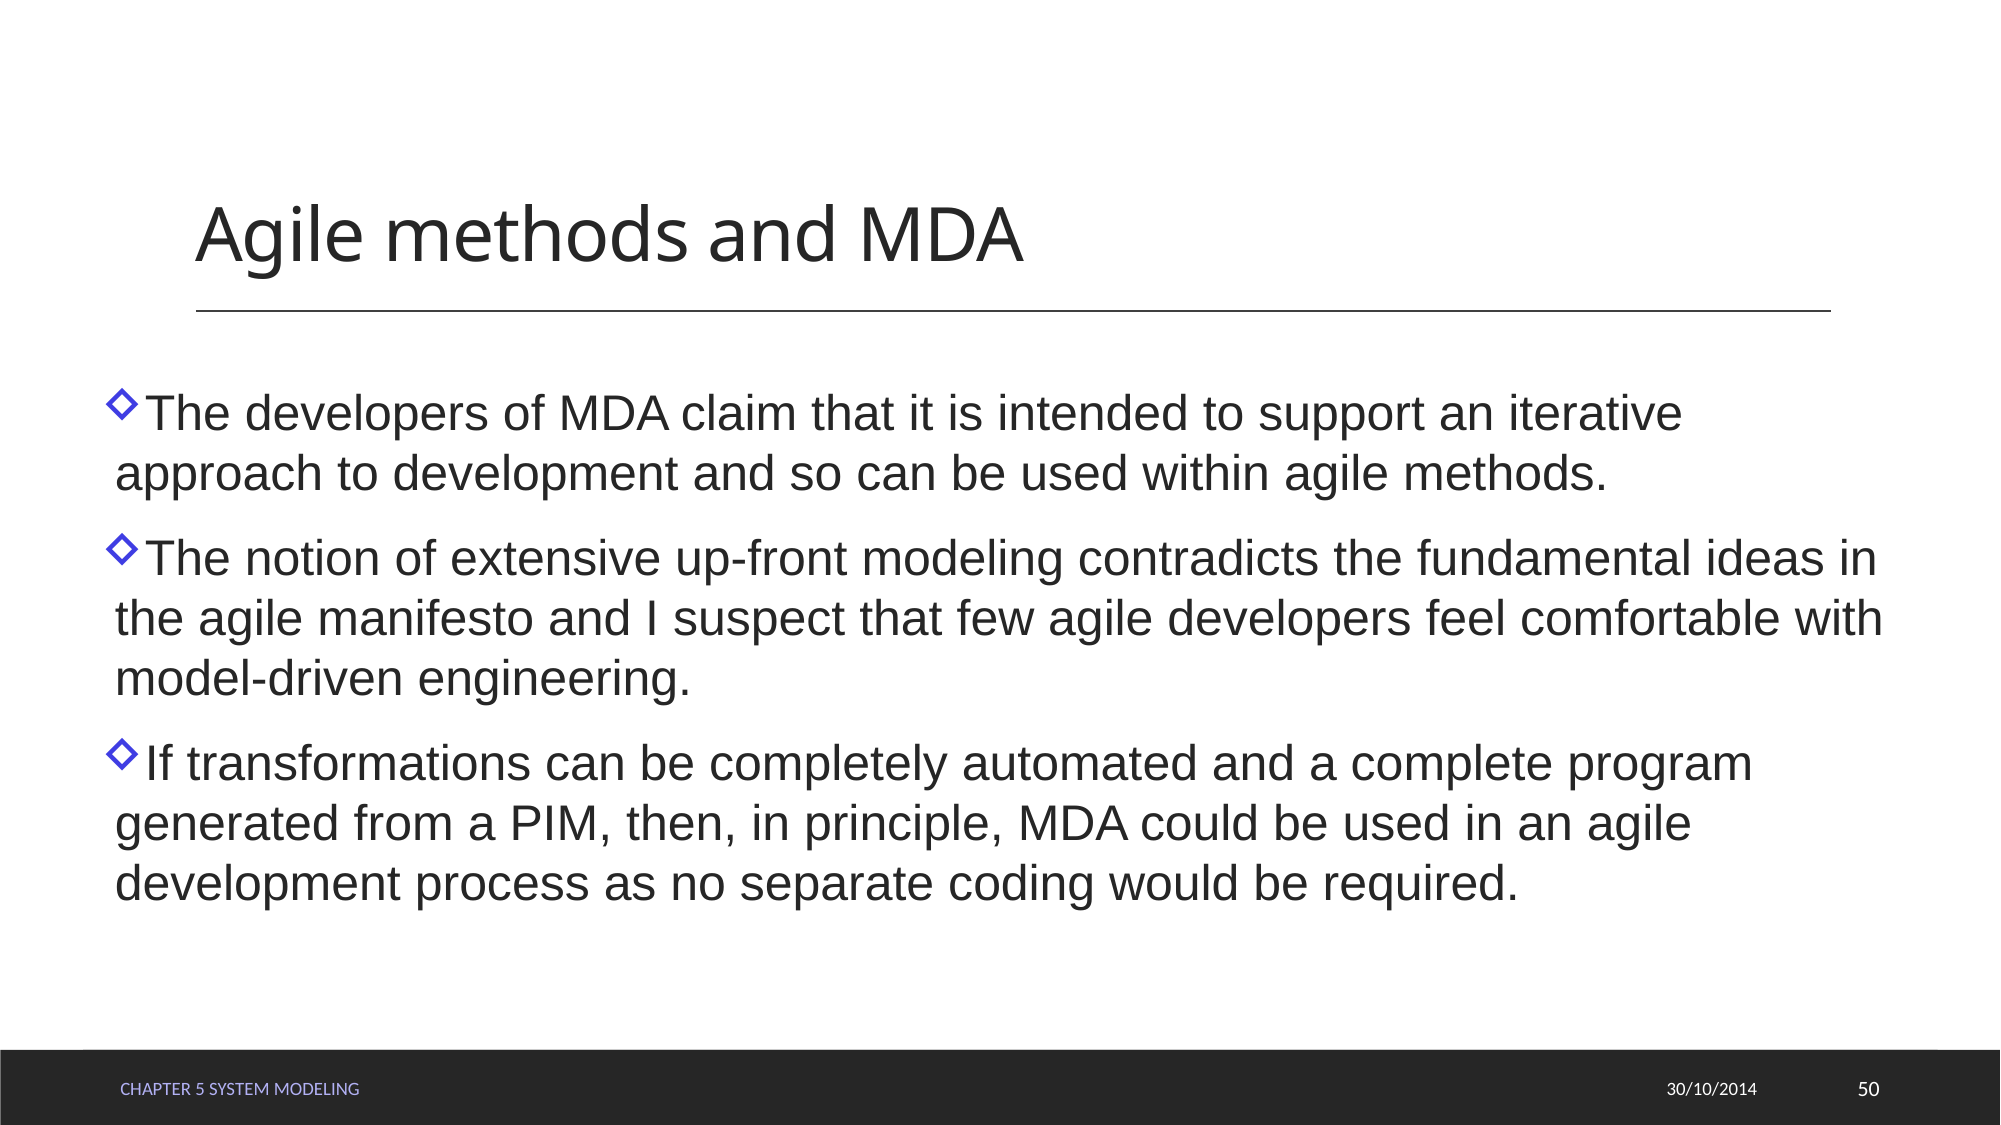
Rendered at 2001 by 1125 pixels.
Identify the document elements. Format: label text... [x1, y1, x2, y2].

list The developers of MDA claim that it is intended to support an iterative approach to development and so can be used within agile methods. The notion of extensive up-front modeling contradicts the fundamental ideas in the agile manifesto and I suspect that few agile developers feel comfortable with model-driven engineering. If transformations can be completely automated and a complete program generated from a PIM, then, in principle, MDA could be used in an agile development process as no separate coding would be required. [99, 372, 1900, 1005]
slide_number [1348, 1057, 1773, 1118]
footer Chapter 5 System Modeling [105, 1057, 1224, 1118]
slide_number 50 [1793, 1057, 1895, 1118]
title Agile methods and MDA [180, 47, 1830, 285]
